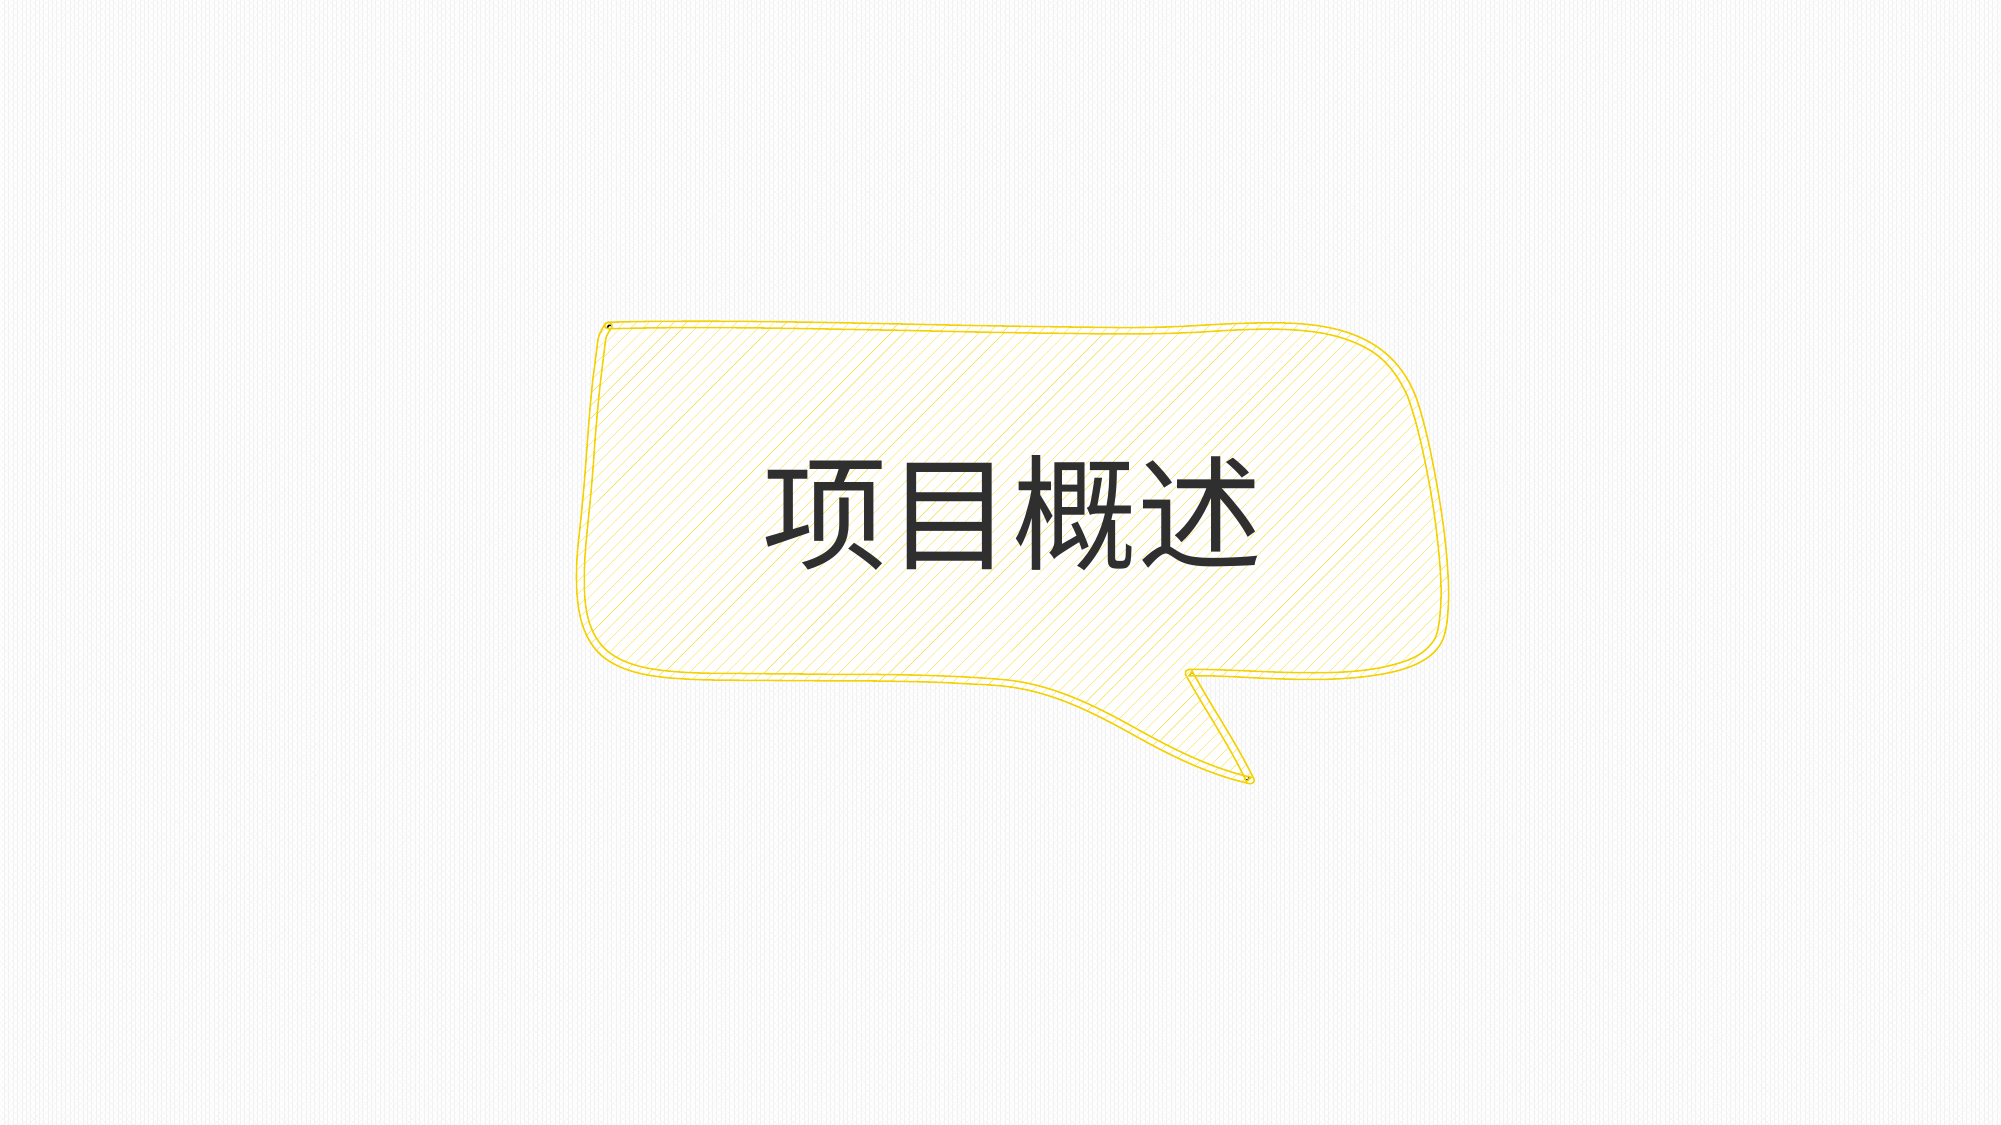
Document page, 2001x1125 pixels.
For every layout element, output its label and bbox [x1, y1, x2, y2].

text_box [574, 299, 1463, 785]
